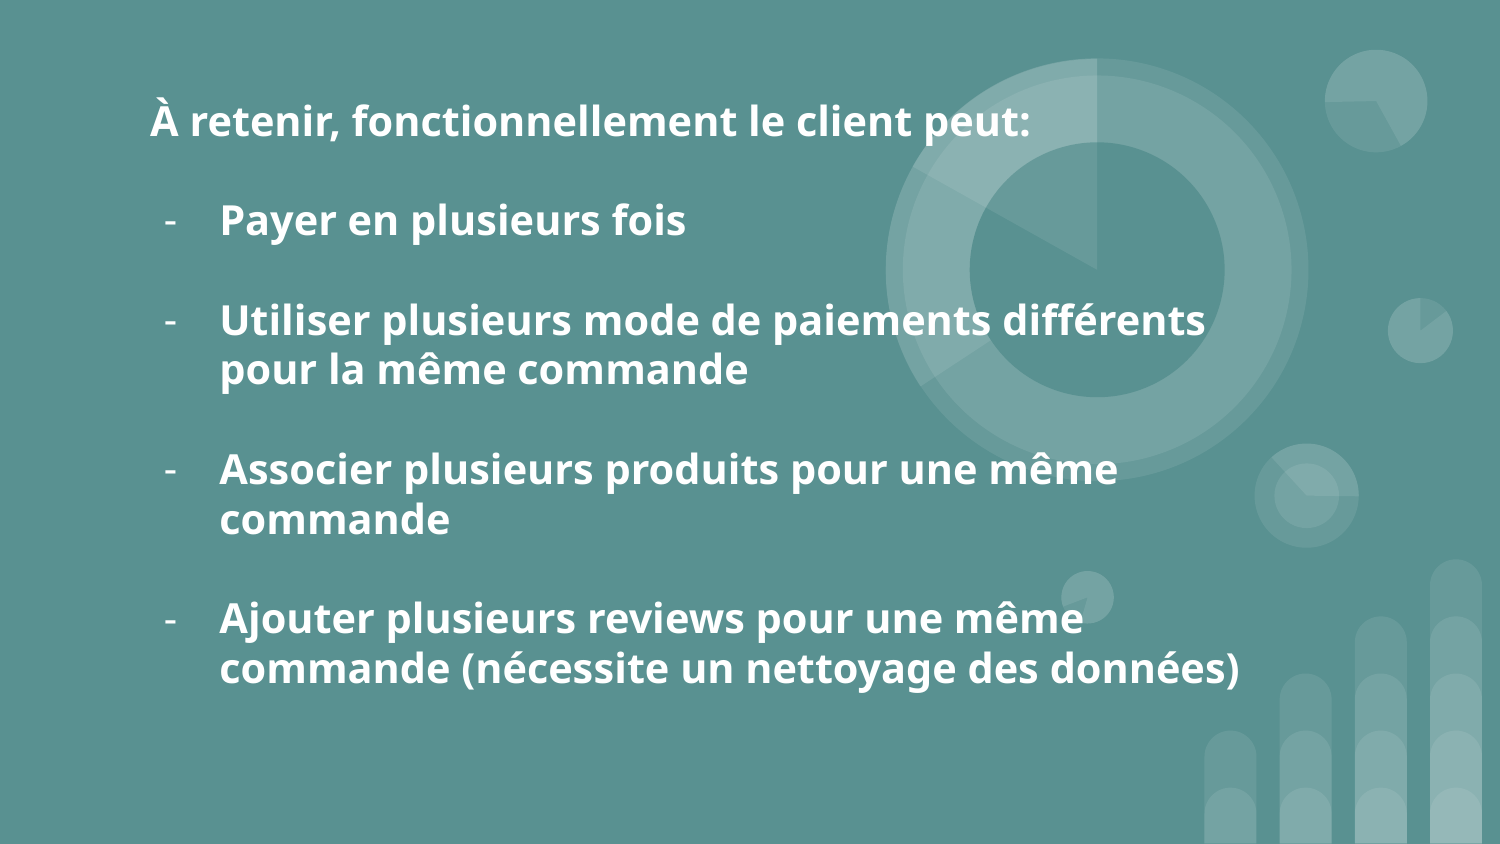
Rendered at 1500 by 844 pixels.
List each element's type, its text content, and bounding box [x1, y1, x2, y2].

title À retenir, fonctionnellement le client peut: Payer en plusieurs fois Utiliser plusieurs mode de paiements différents pour la même commande Associer plusieurs produits pour une même commande Ajouter plusieurs reviews pour une même commande (nécessite un nettoyage des données) [135, 73, 1294, 714]
